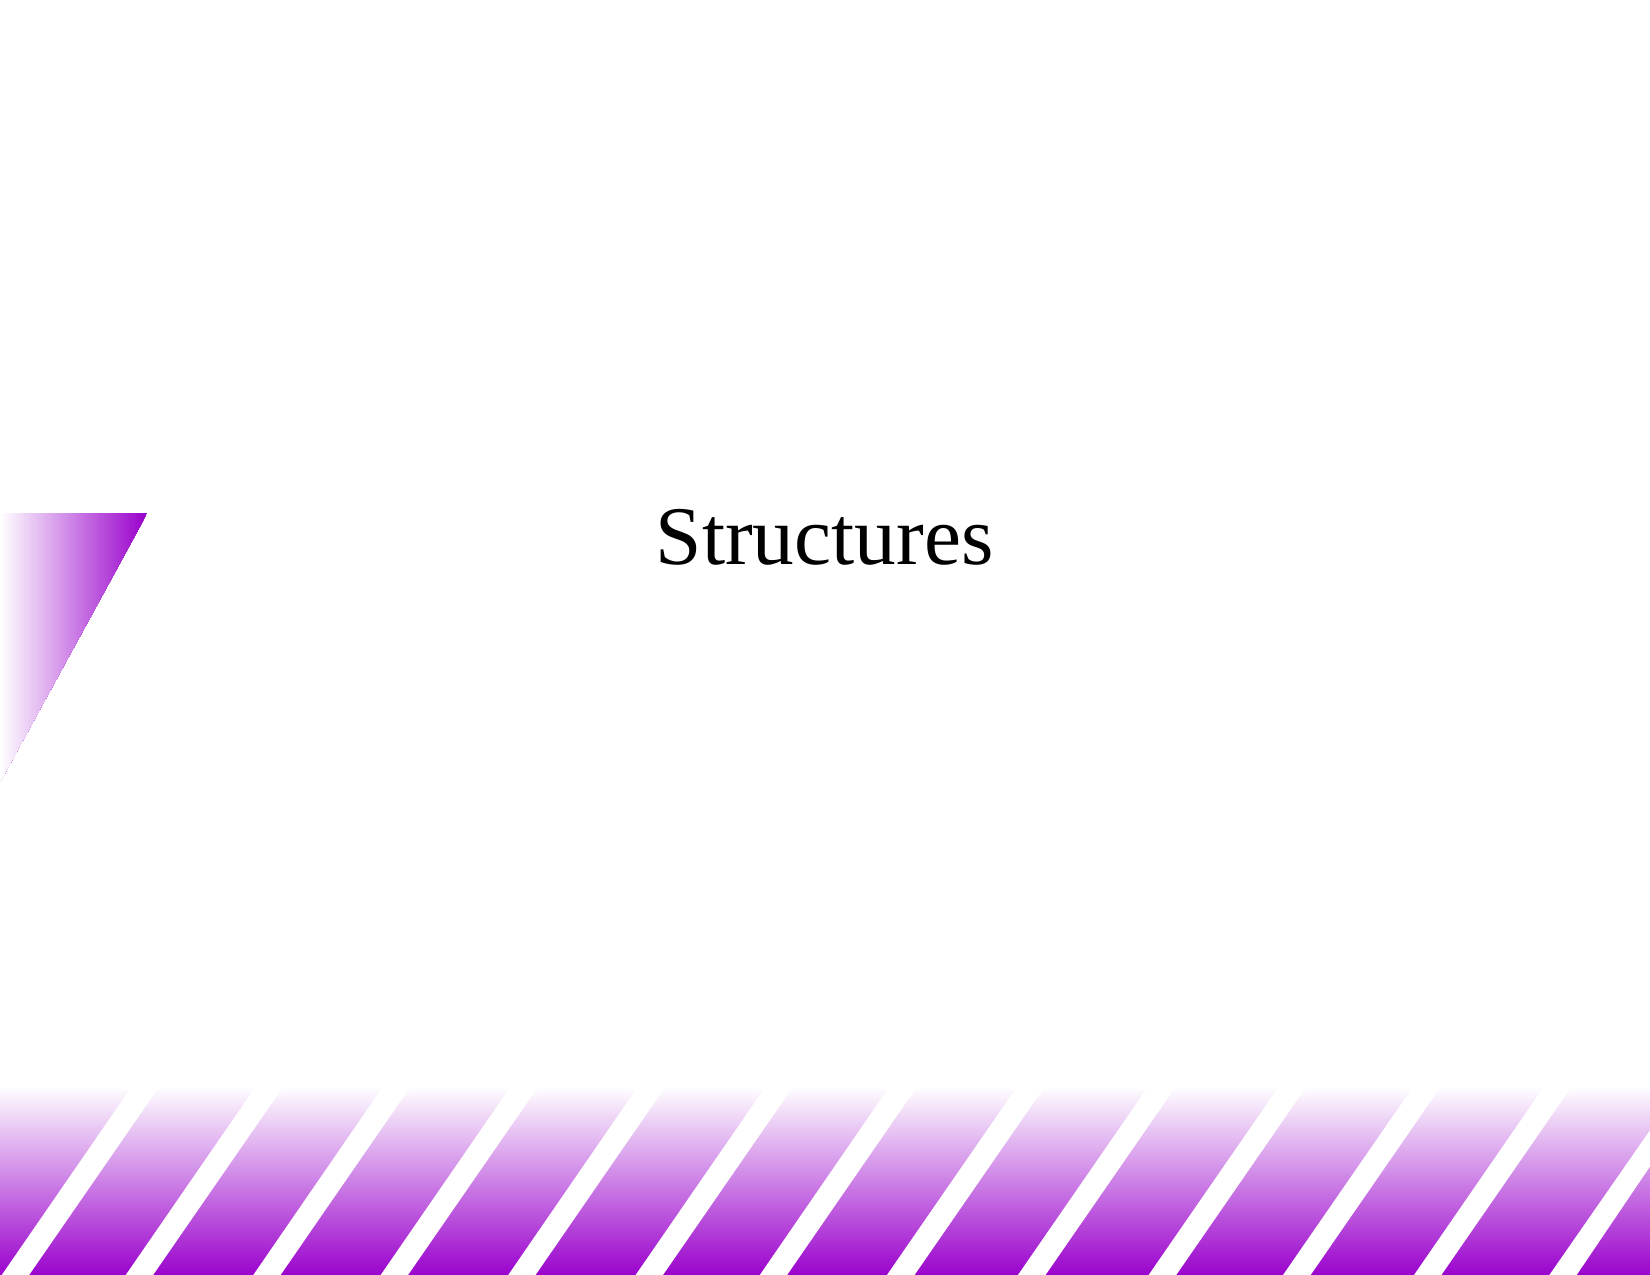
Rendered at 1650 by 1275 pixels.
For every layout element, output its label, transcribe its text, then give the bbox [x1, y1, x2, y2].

title Structures [123, 425, 1527, 638]
